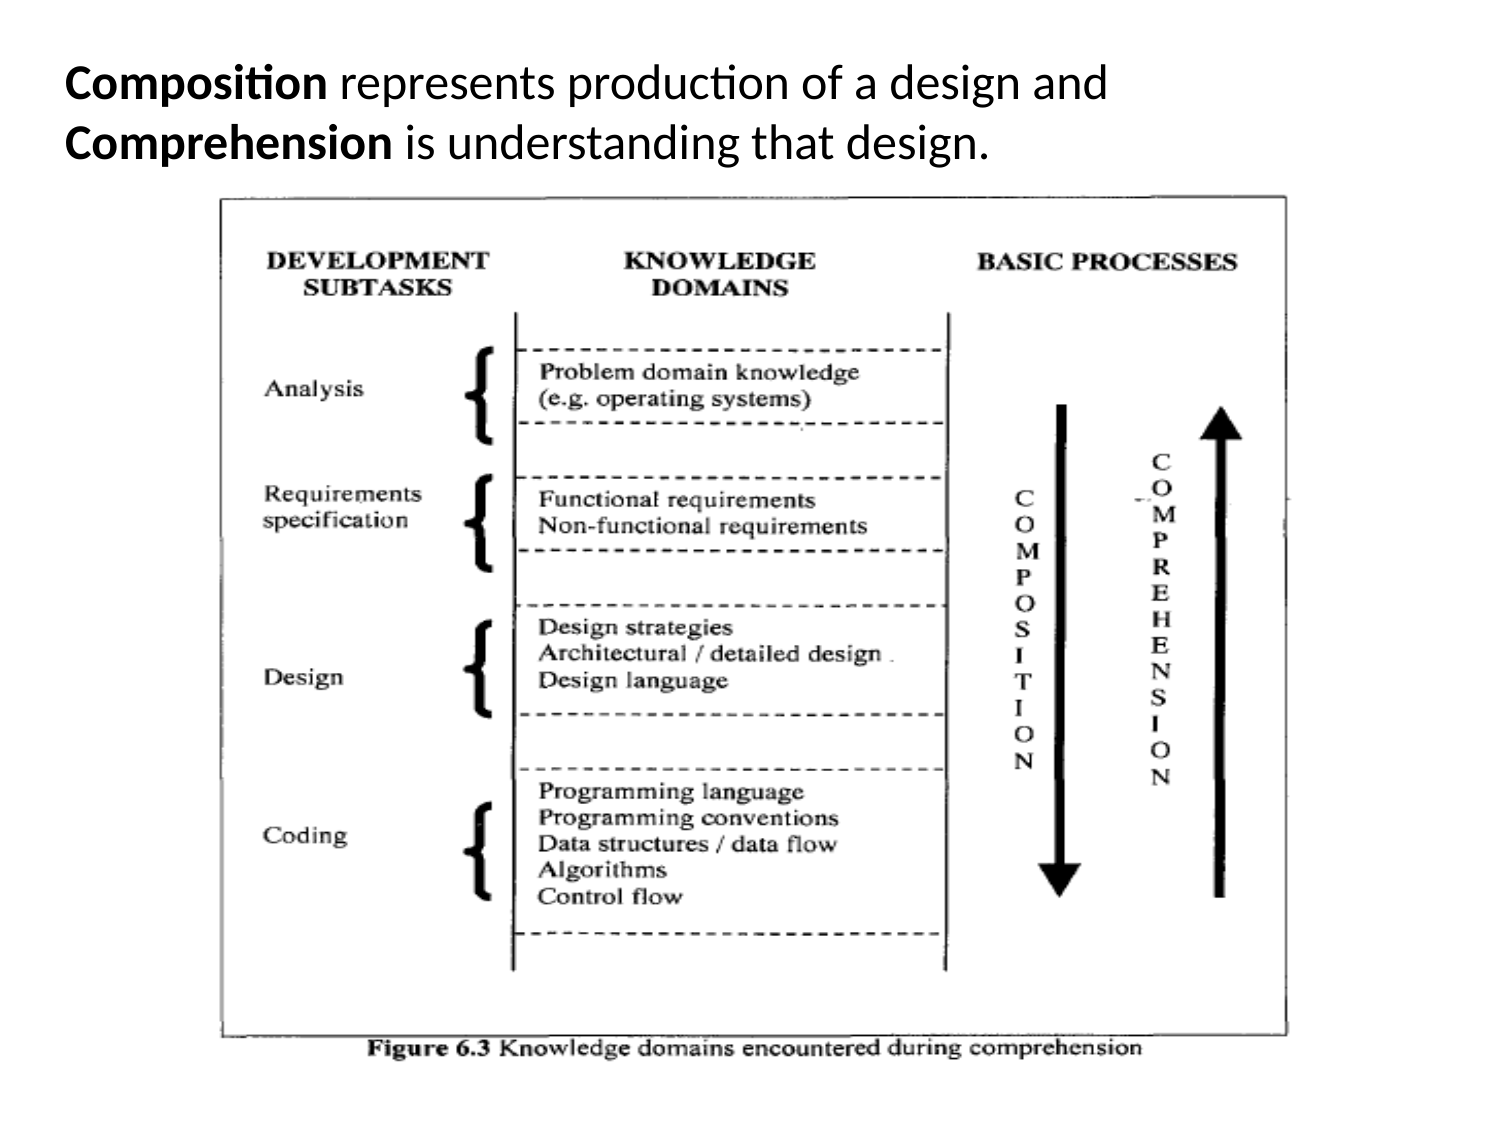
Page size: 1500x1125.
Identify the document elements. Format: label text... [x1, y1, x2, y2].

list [212, 187, 1301, 1063]
title Composition represents production of a design and Comprehension is understanding that design. [50, 45, 1463, 175]
